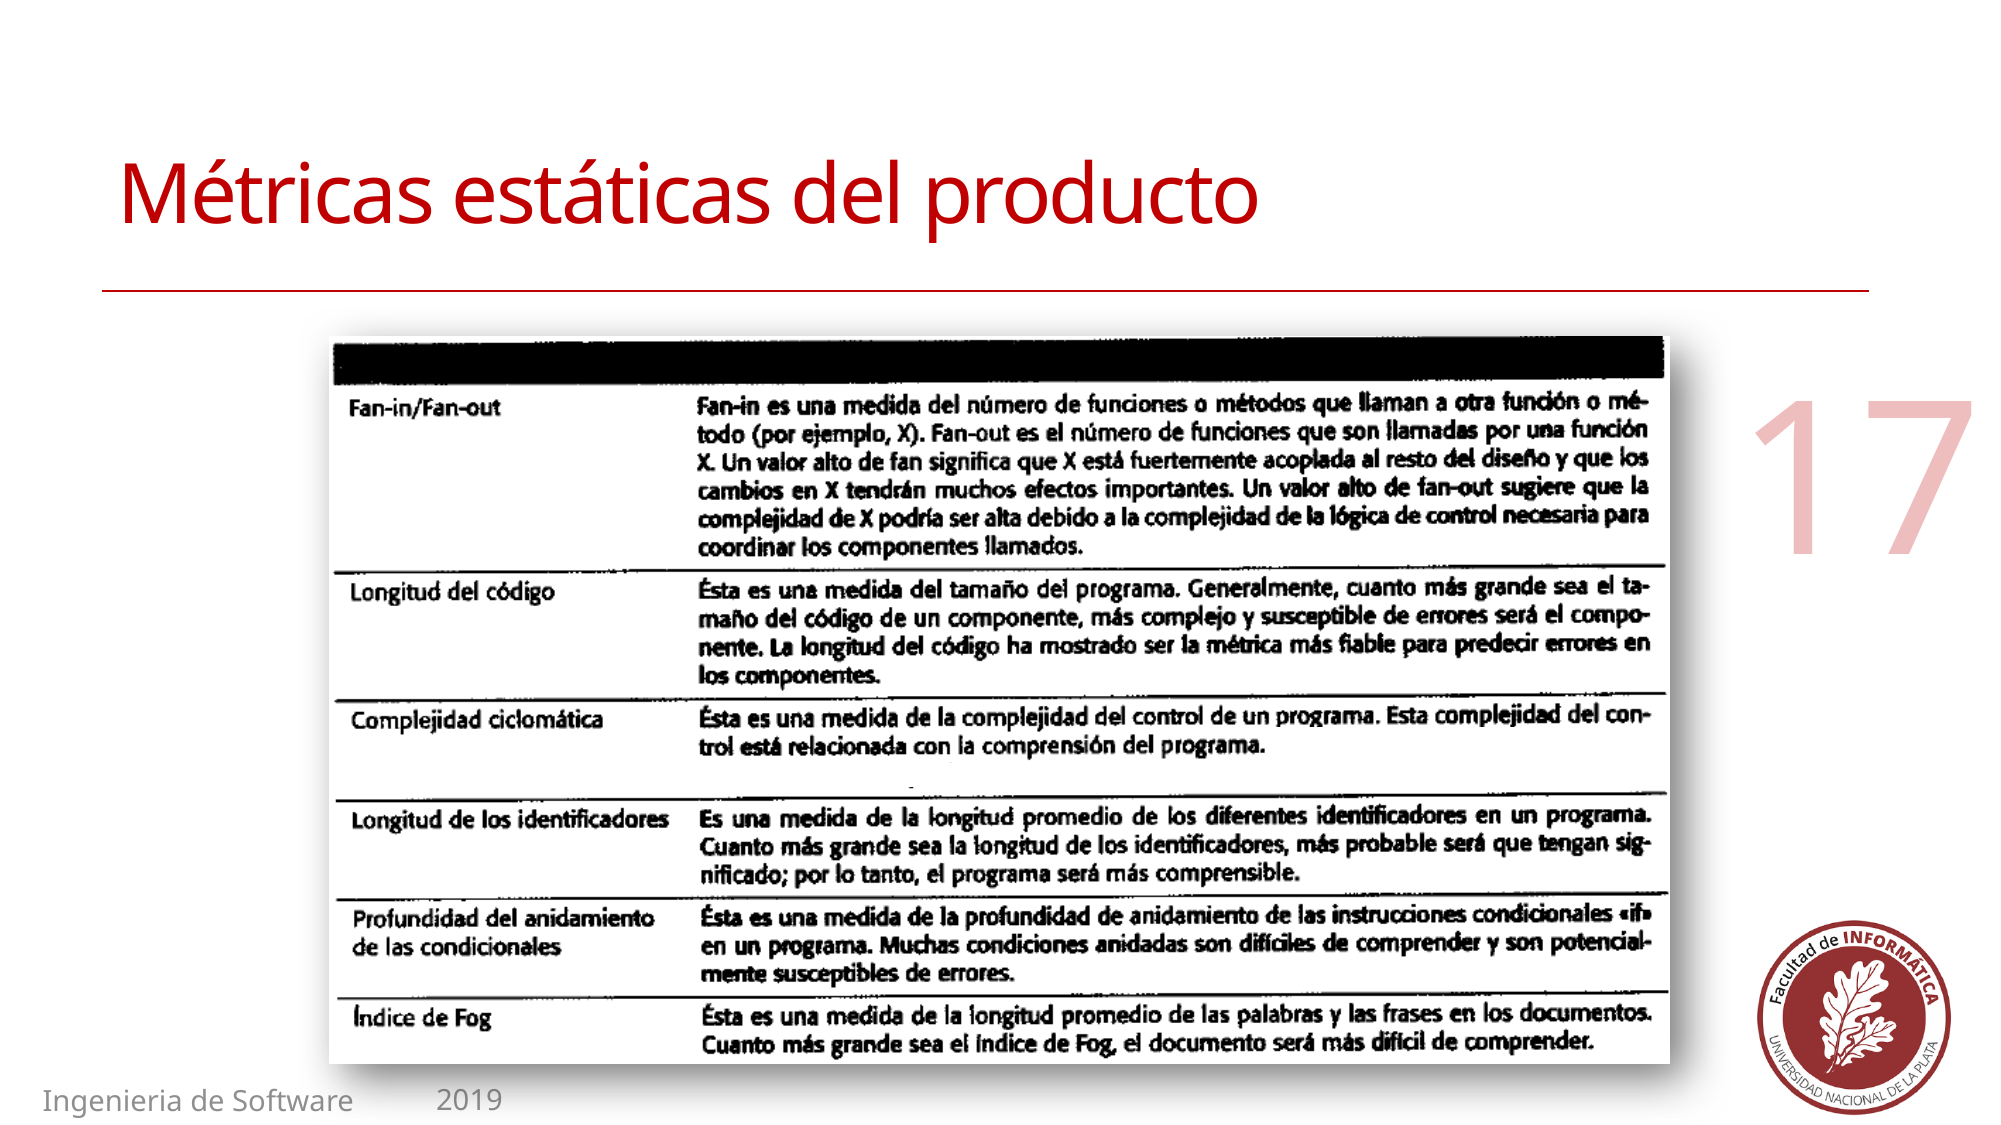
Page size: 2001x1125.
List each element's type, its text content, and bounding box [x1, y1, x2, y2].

title Métricas estáticas del producto [102, 105, 1870, 291]
slide_number 2019 [421, 1112, 557, 1116]
slide_number 17 [1719, 467, 1998, 640]
picture [329, 336, 1670, 1064]
picture [1757, 920, 1956, 1116]
footer Ingenieria de Software II [27, 1075, 360, 1111]
